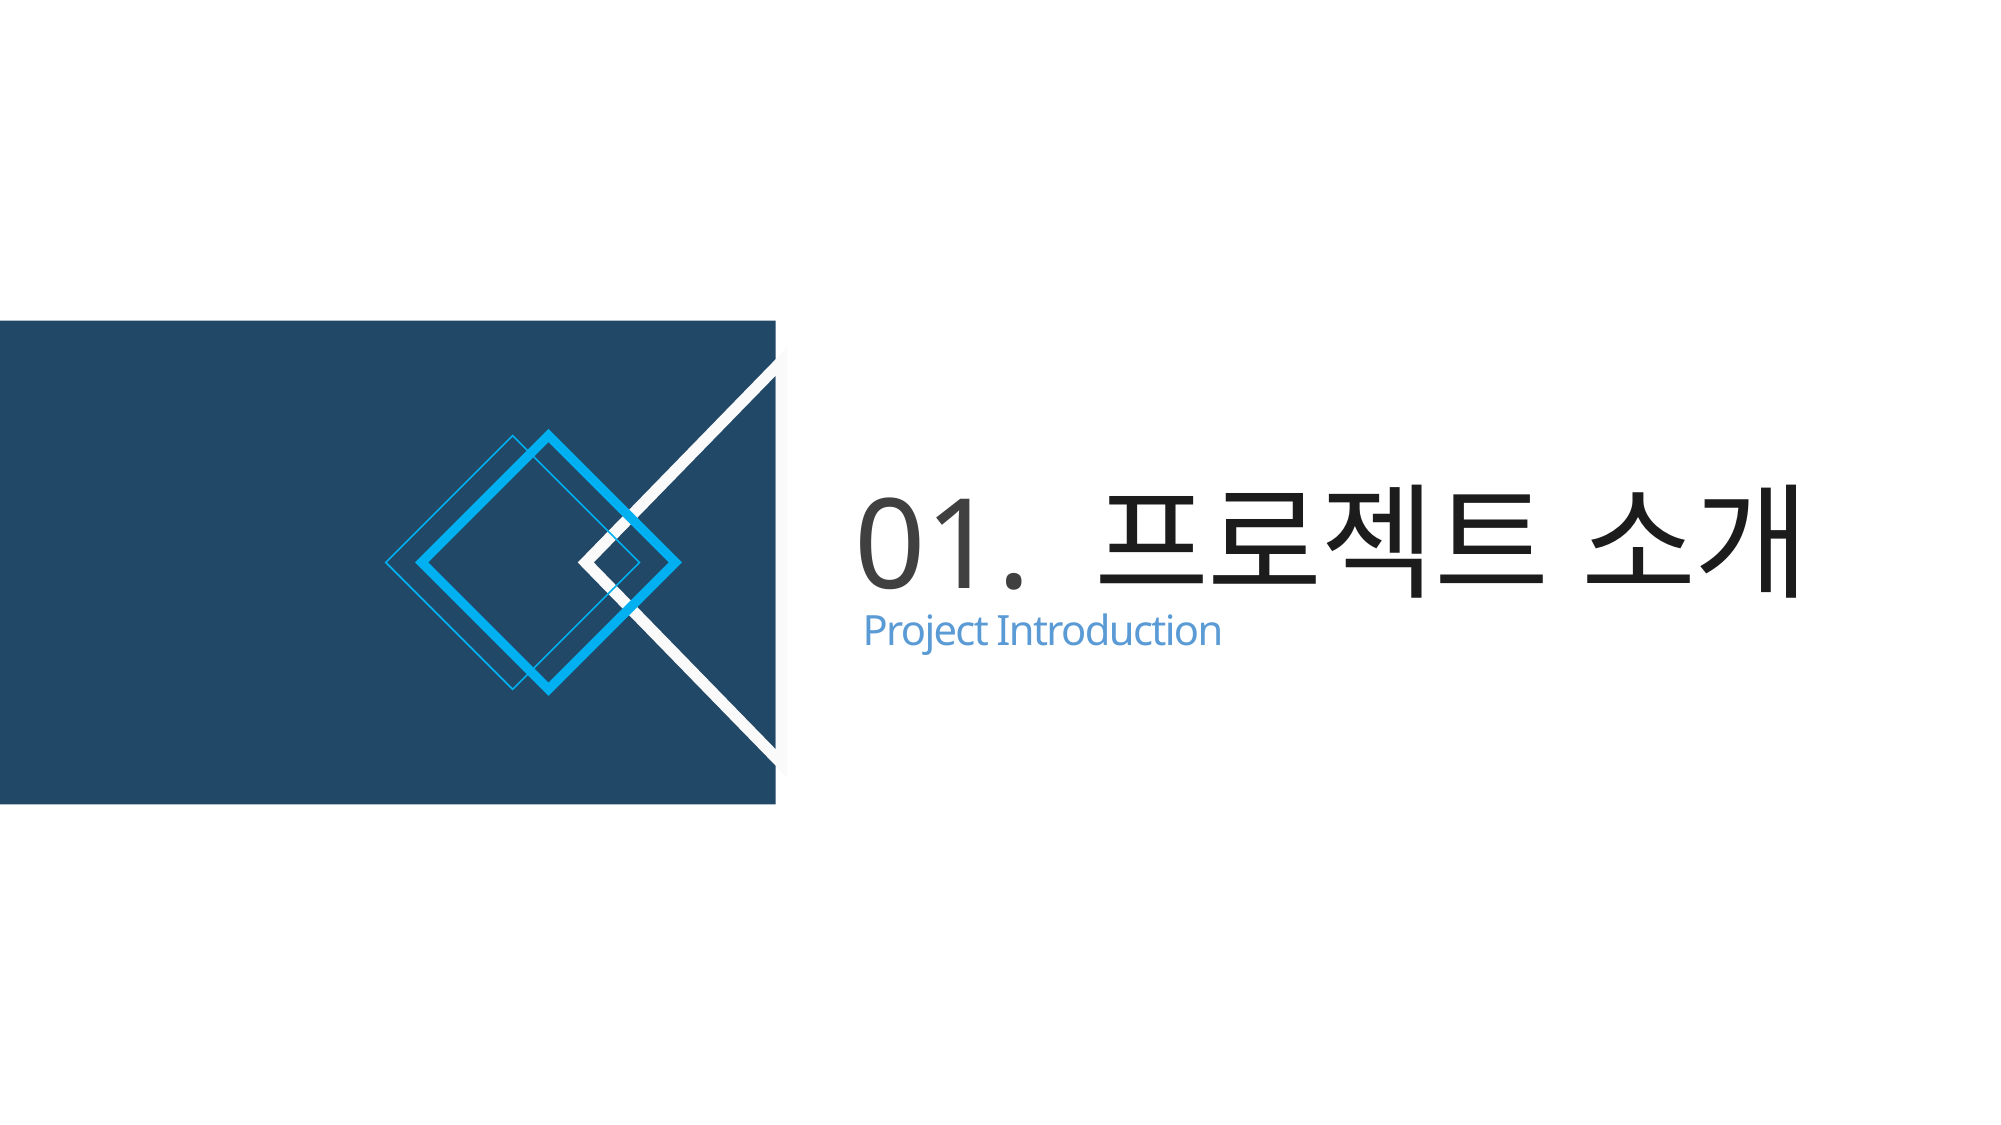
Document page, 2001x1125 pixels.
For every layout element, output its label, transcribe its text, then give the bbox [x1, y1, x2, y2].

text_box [385, 435, 676, 690]
text_box [0, 320, 777, 805]
text_box 01. 프로젝트 소개 [839, 435, 1850, 537]
text_box Project Introduction [847, 602, 1603, 652]
text_box [676, 358, 783, 767]
